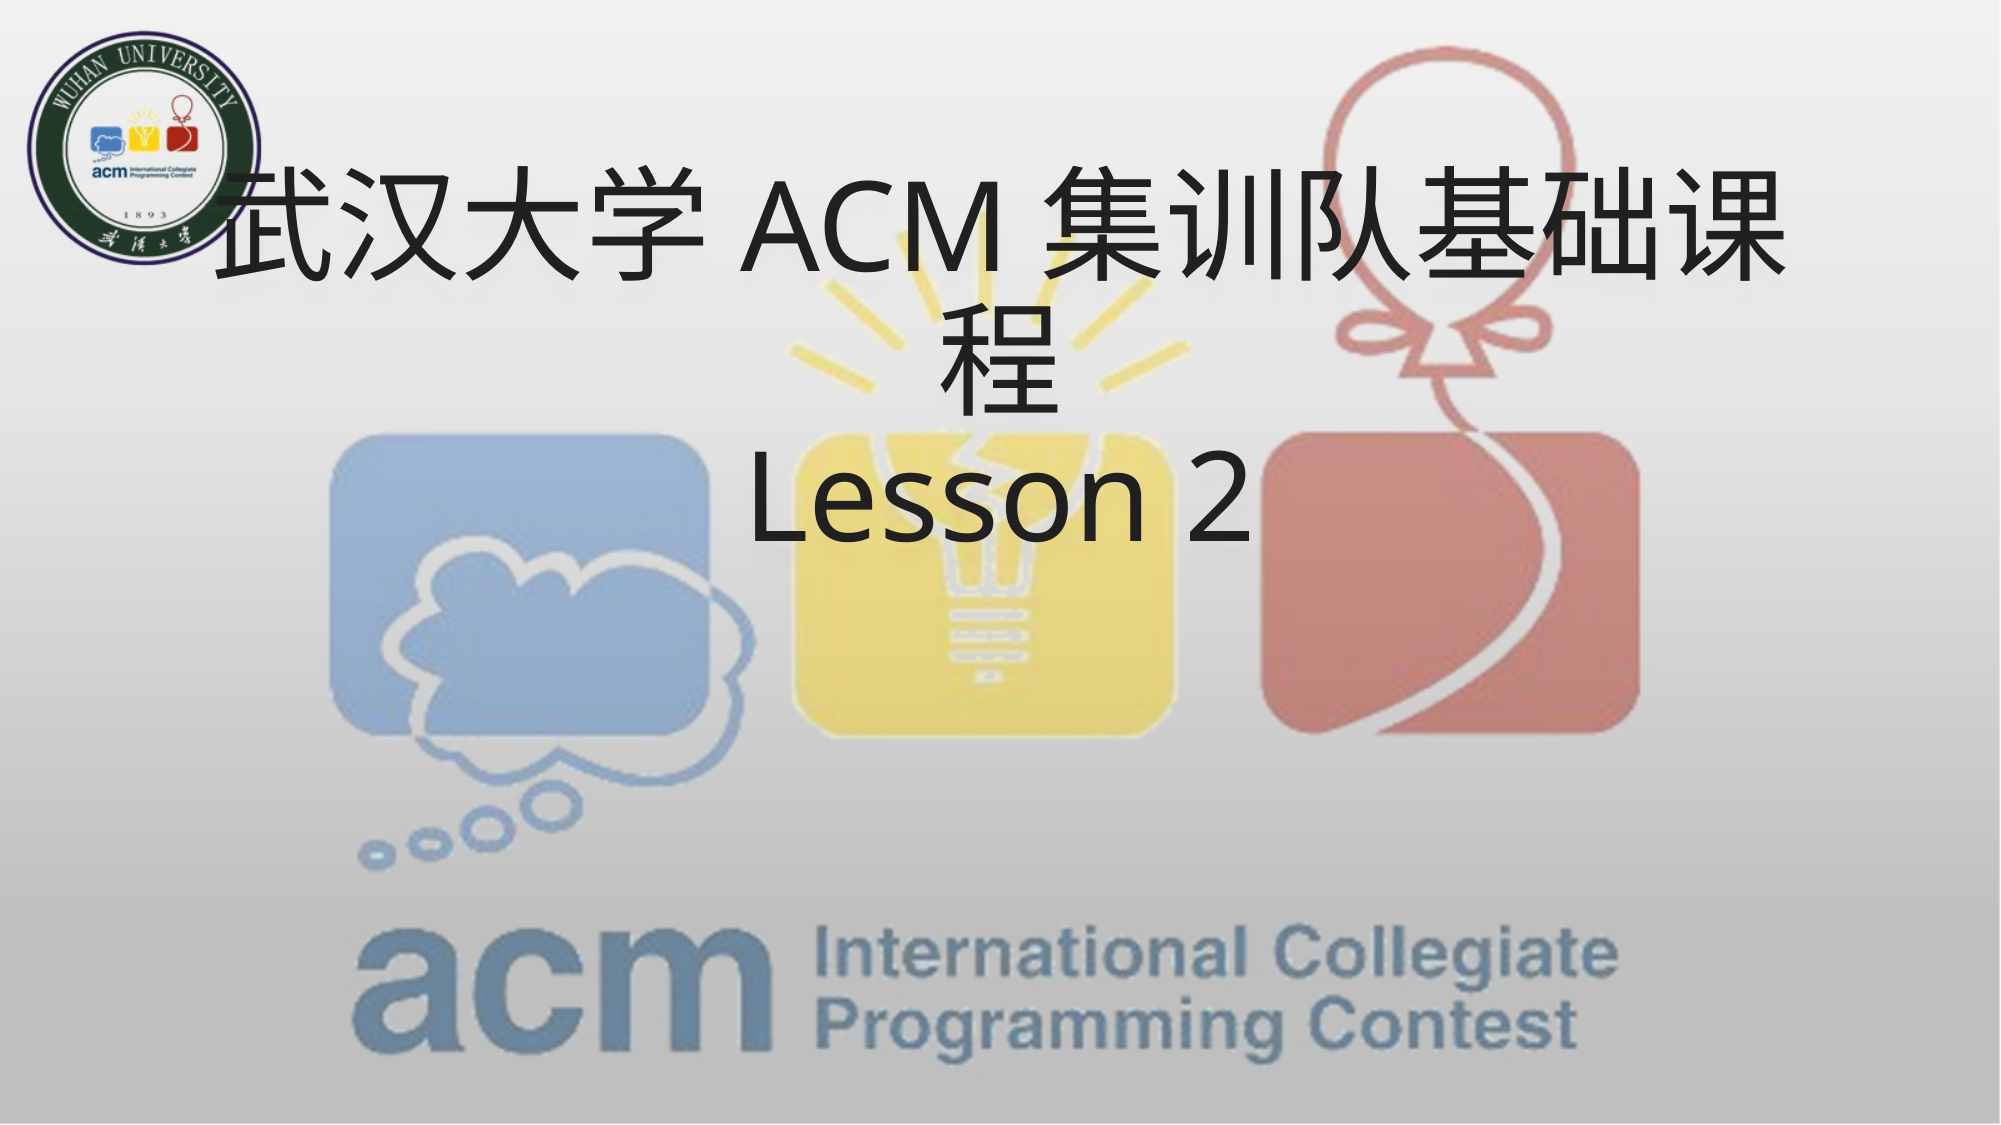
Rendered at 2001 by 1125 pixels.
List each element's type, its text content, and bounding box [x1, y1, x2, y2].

title 武汉大学ACM集训队基础课程 Lesson 2 [137, 184, 1863, 576]
picture [0, 0, 2001, 1125]
